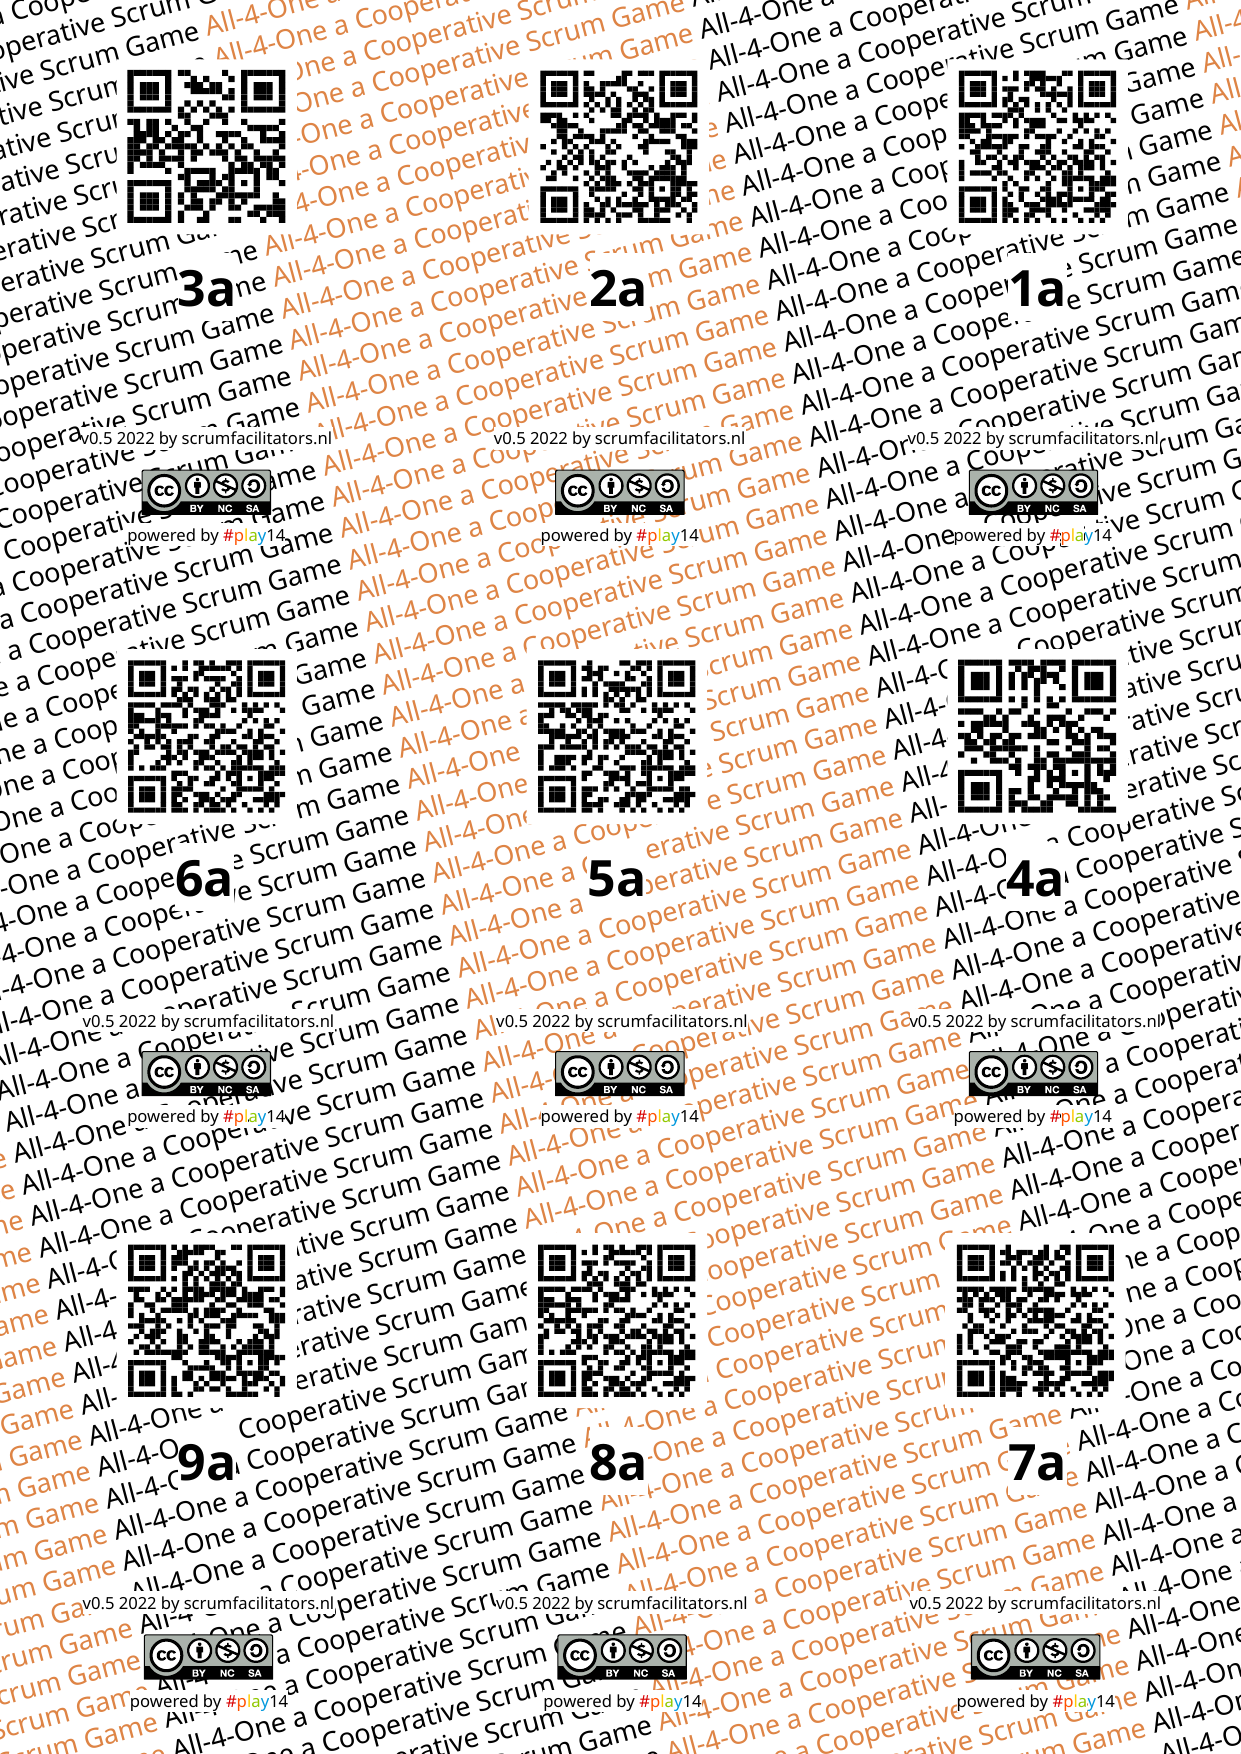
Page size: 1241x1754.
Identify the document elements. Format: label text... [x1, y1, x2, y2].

title 3a [0, 234, 415, 339]
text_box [946, 58, 1129, 236]
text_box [525, 1232, 708, 1409]
title 6a [0, 824, 408, 929]
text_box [946, 648, 1129, 825]
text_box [944, 1232, 1127, 1409]
title 1a [829, 234, 1241, 339]
title 4a [827, 824, 1241, 929]
title 7a [829, 1408, 1241, 1513]
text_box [115, 58, 298, 236]
title 9a [0, 1408, 411, 1513]
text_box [115, 1232, 298, 1409]
title 2a [415, 234, 827, 339]
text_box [525, 648, 708, 825]
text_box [115, 648, 298, 825]
title 8a [411, 1408, 827, 1513]
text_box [527, 58, 710, 236]
title 5a [408, 824, 825, 929]
